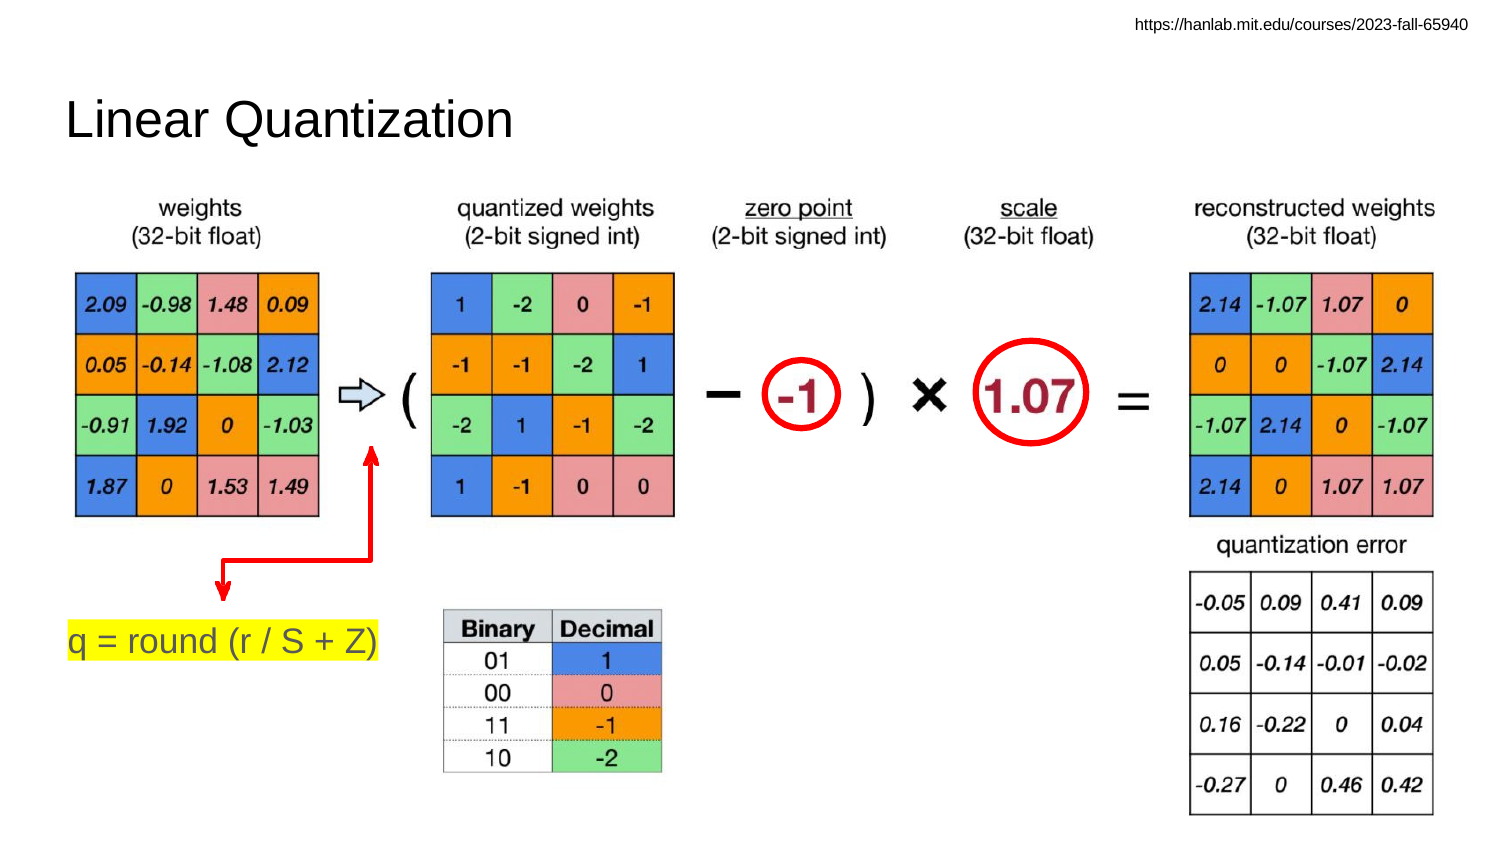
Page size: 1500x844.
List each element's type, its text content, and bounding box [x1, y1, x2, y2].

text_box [73, 195, 1442, 817]
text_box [215, 446, 379, 601]
text_box https://hanlab.mit.edu/courses/2023-fall-65940 [1132, 11, 1480, 34]
title Linear Quantization [63, 82, 1167, 227]
